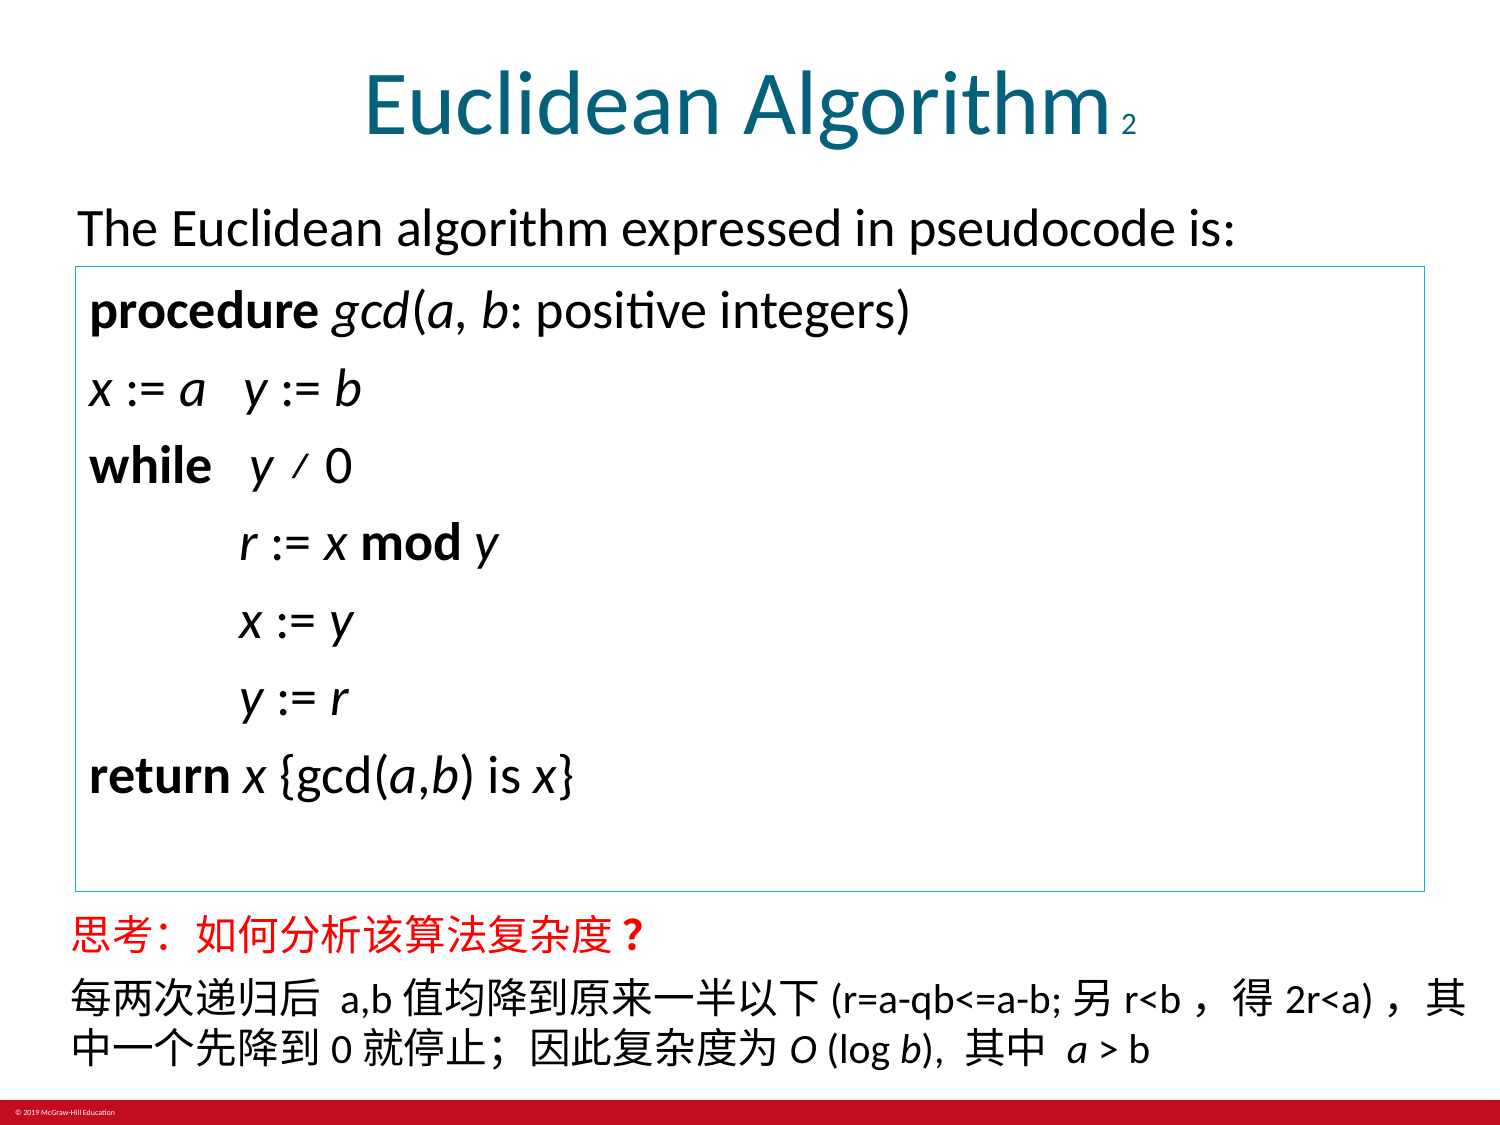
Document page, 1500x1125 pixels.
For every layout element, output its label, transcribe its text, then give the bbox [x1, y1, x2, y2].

title Euclidean Algorithm 2 [0, 0, 1500, 195]
list The Euclidean algorithm expressed in pseudocode is: [62, 184, 1450, 273]
list procedure gcd(a, b: positive integers) x := a y := b while y ≠ 0 r := x mod y x := y y := r return x {gcd(a,b) is x} [75, 266, 1425, 892]
text_box 每两次递归后 a,b值均降到原来一半以下(r=a-qb<=a-b;另r<b，得2r<a)，其中一个先降到0就停止；因此复杂度为O (log b), 其中 a > b [55, 964, 1494, 1075]
list 思考：如何分析该算法复杂度 ？ [55, 901, 1494, 964]
